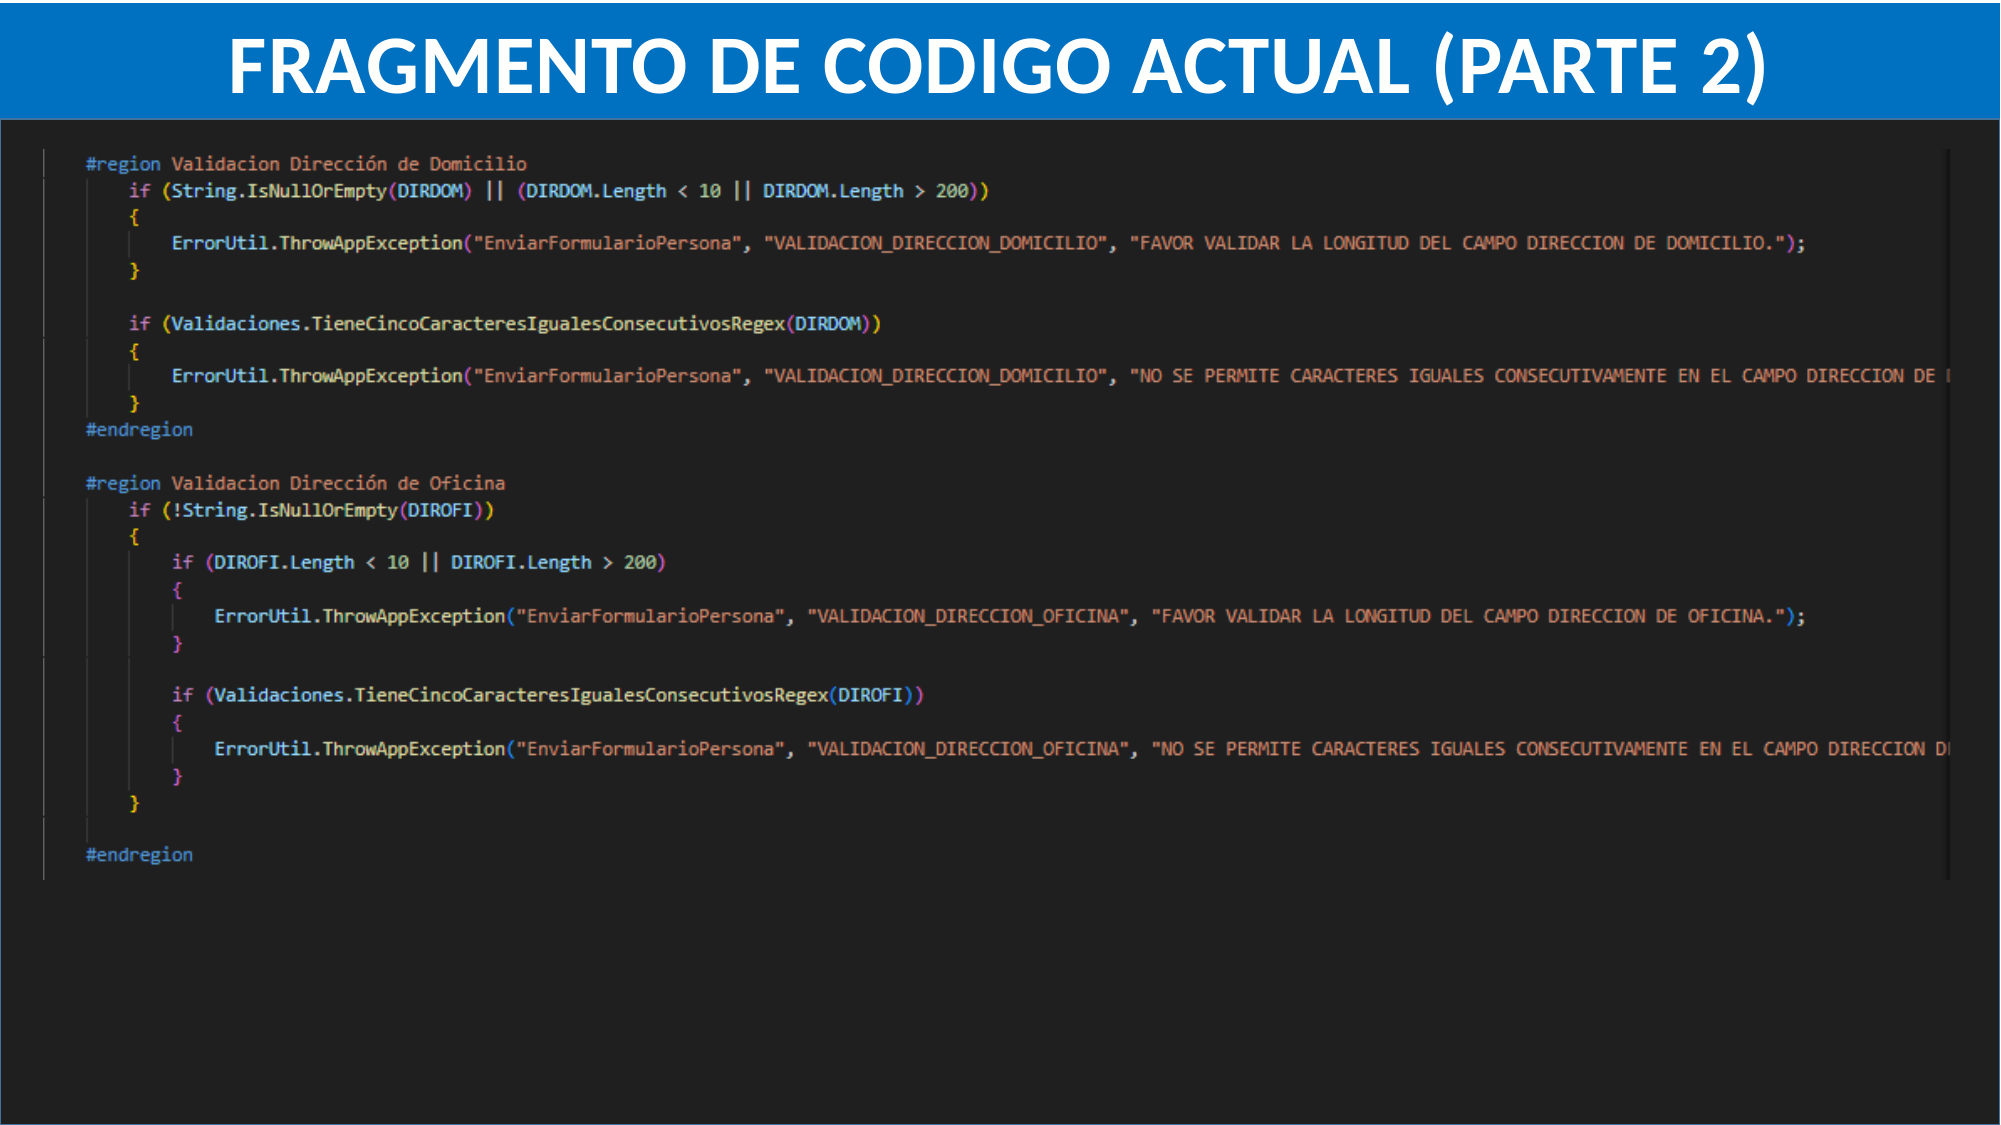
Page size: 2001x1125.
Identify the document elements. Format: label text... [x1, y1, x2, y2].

text_box [0, 118, 2000, 1125]
picture [43, 149, 1957, 880]
text_box FRAGMENTO DE CODIGO ACTUAL (PARTE 2) [0, 3, 2000, 118]
